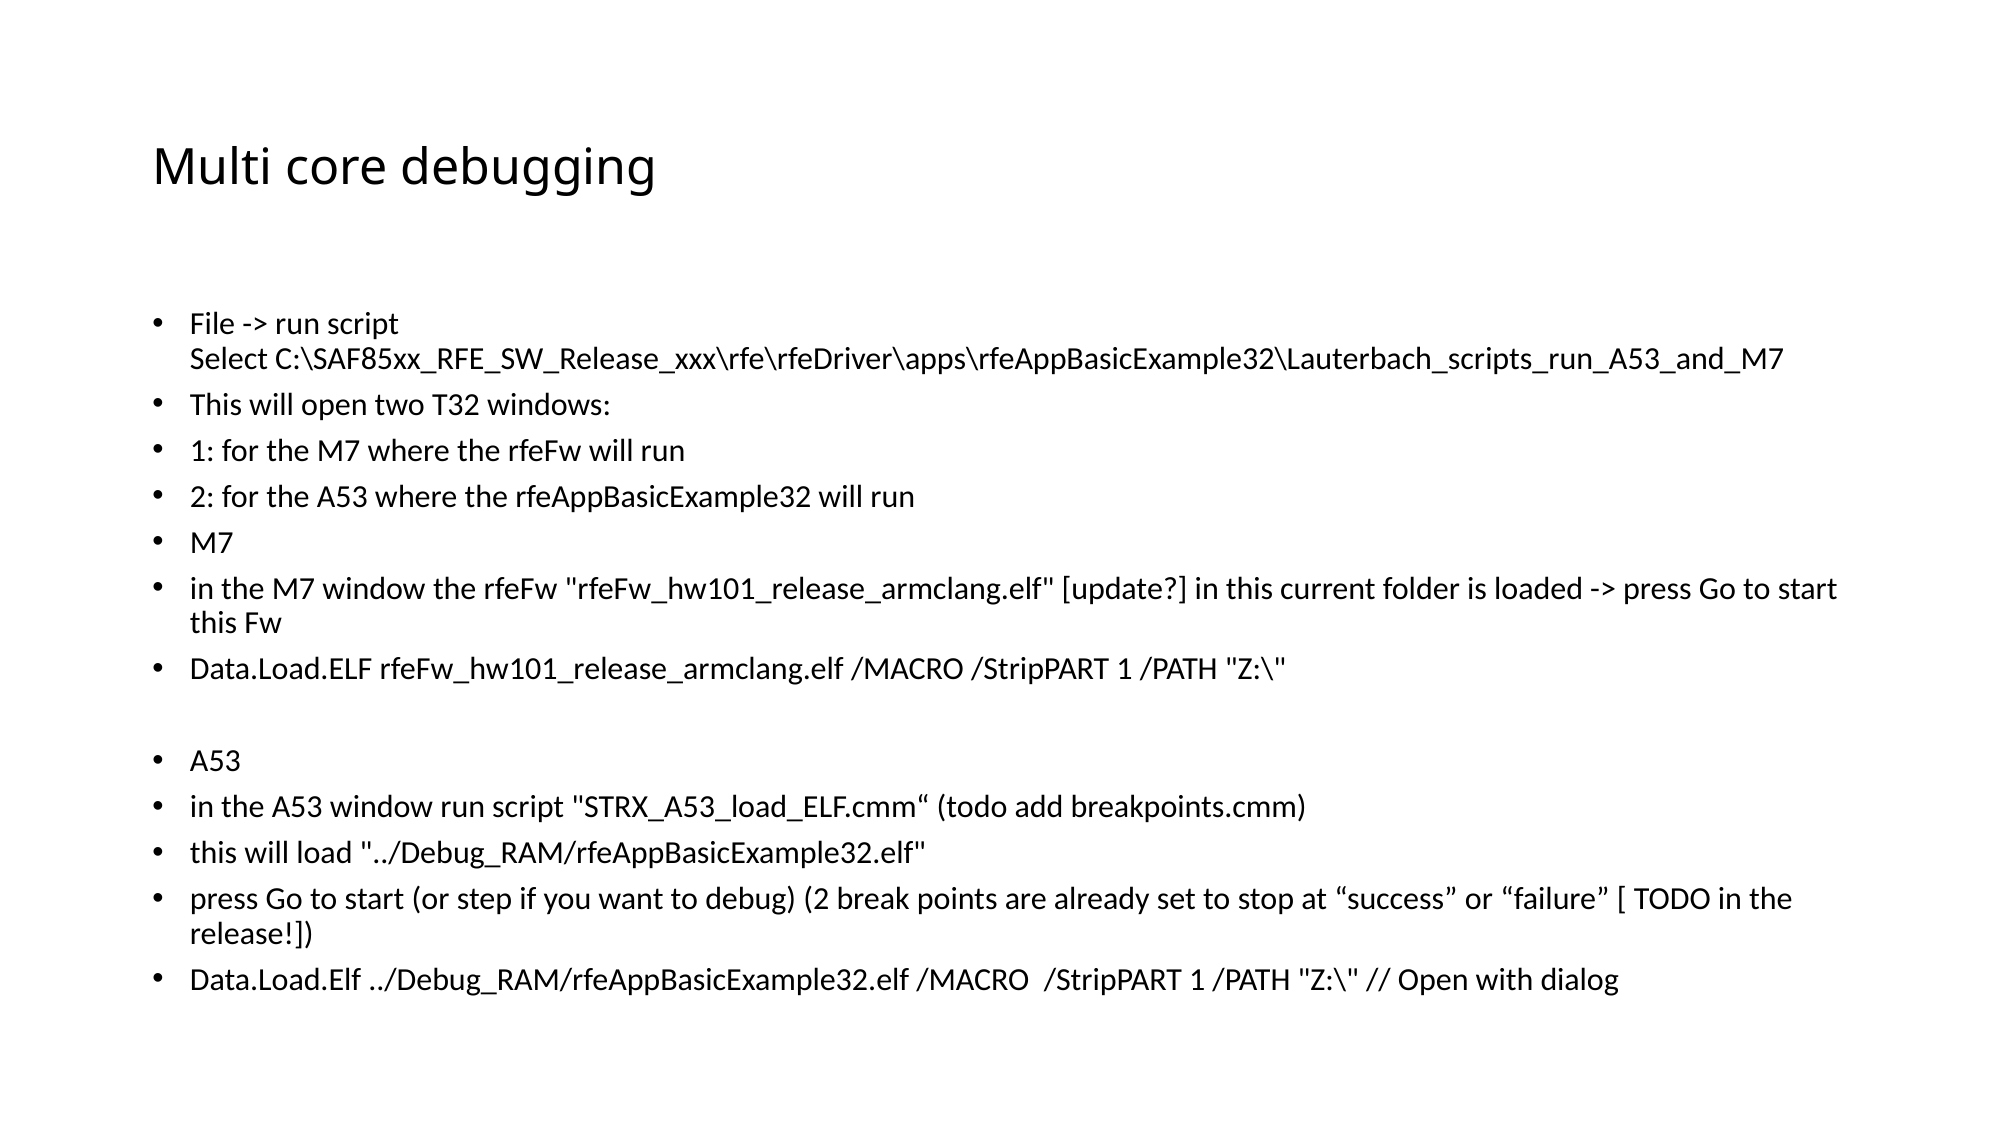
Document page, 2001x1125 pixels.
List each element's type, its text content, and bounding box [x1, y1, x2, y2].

title Multi core debugging [137, 59, 1863, 278]
list File -> run script Select C:\SAF85xx_RFE_SW_Release_xxx\rfe\rfeDriver\apps\rfeAppBasicExample32\Lauterbach_scripts_run_A53_and_M7 This will open two T32 windows: 1: for the M7 where the rfeFw will run 2: for the A53 where the rfeAppBasicExample32 will run M7 in the M7 window the rfeFw "rfeFw_hw101_release_armclang.elf" [update?] in this current folder is loaded -> press Go to start this Fw Data.Load.ELF rfeFw_hw101_release_armclang.elf /MACRO /StripPART 1 /PATH "Z:\" A53 in the A53 window run script "STRX_A53_load_ELF.cmm“ (todo add breakpoints.cmm) this will load "../Debug_RAM/rfeAppBasicExample32.elf" press Go to start (or step if you want to debug) (2 break points are already set to stop at “success” or “failure” [ TODO in the release!]) Data.Load.Elf ../Debug_RAM/rfeAppBasicExample32.elf /MACRO /StripPART 1 /PATH "Z:\" // Open with dialog [137, 299, 1863, 1014]
